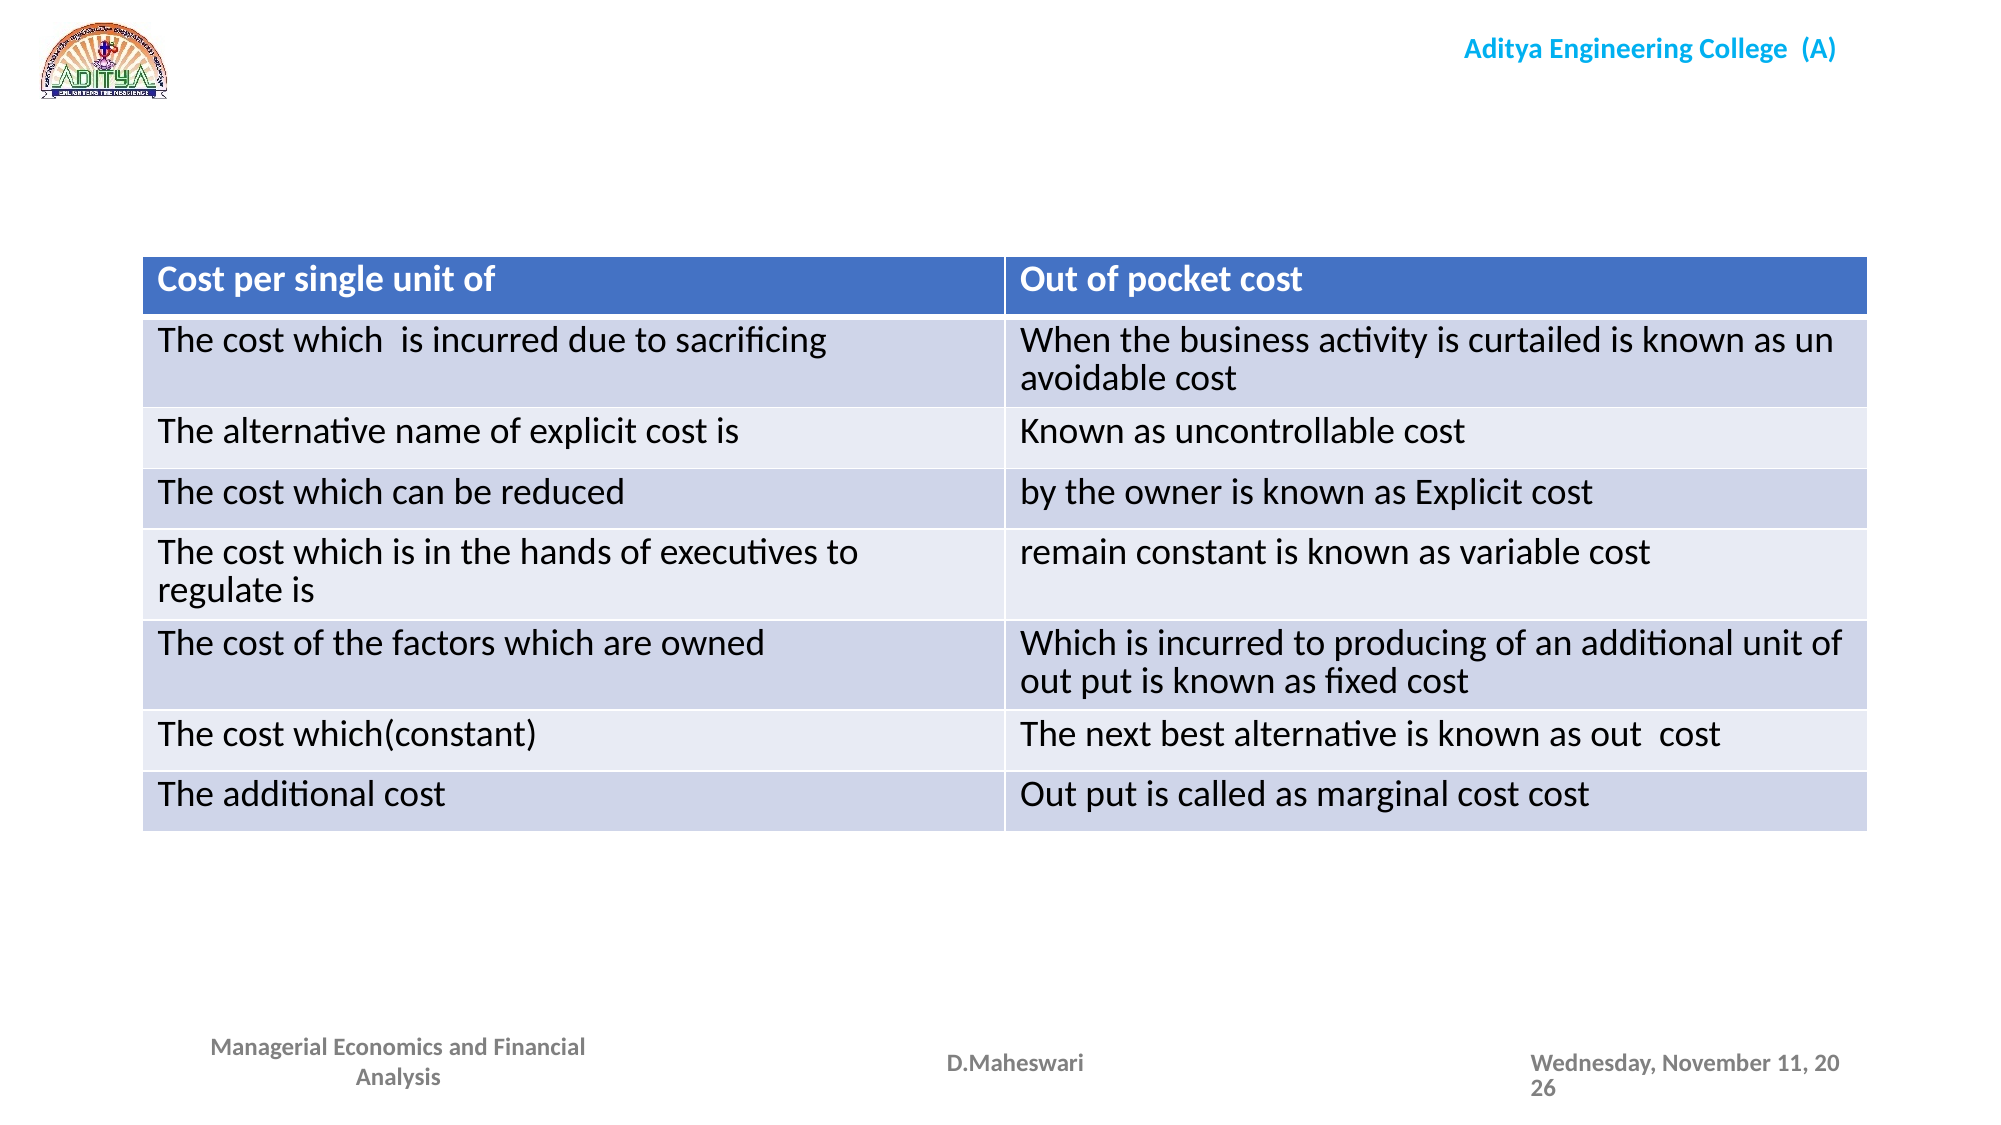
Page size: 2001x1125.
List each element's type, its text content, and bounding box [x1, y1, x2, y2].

table_header Out of pocket cost [1006, 257, 1867, 314]
table_cell The cost which is incurred due to sacrificing [143, 320, 1004, 407]
table_cell by the owner is known as Explicit cost [1006, 469, 1867, 528]
table_cell remain constant is known as variable cost [1006, 530, 1867, 619]
table_cell When the business activity is curtailed is known as un avoidable cost [1006, 320, 1867, 407]
table_cell Which is incurred to producing of an additional unit of out put is known as fixed cost [1006, 621, 1867, 709]
table_cell The next best alternative is known as out cost [1006, 711, 1867, 770]
table_header Cost per single unit of [143, 257, 1004, 314]
table_cell Out put is called as marginal cost cost [1006, 772, 1867, 831]
picture [39, 22, 168, 99]
table_cell Known as uncontrollable cost [1006, 408, 1867, 468]
table_cell The cost of the factors which are owned [143, 621, 1004, 709]
table_cell The cost which is in the hands of executives to regulate is [143, 530, 1004, 619]
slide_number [1515, 1031, 1861, 1092]
table_cell The cost which(constant) [143, 711, 1004, 770]
table_cell The additional cost [143, 772, 1004, 831]
footer D.Maheswari [843, 1031, 1188, 1092]
table_cell The cost which can be reduced [143, 469, 1004, 528]
table_cell The alternative name of explicit cost is [143, 408, 1004, 468]
